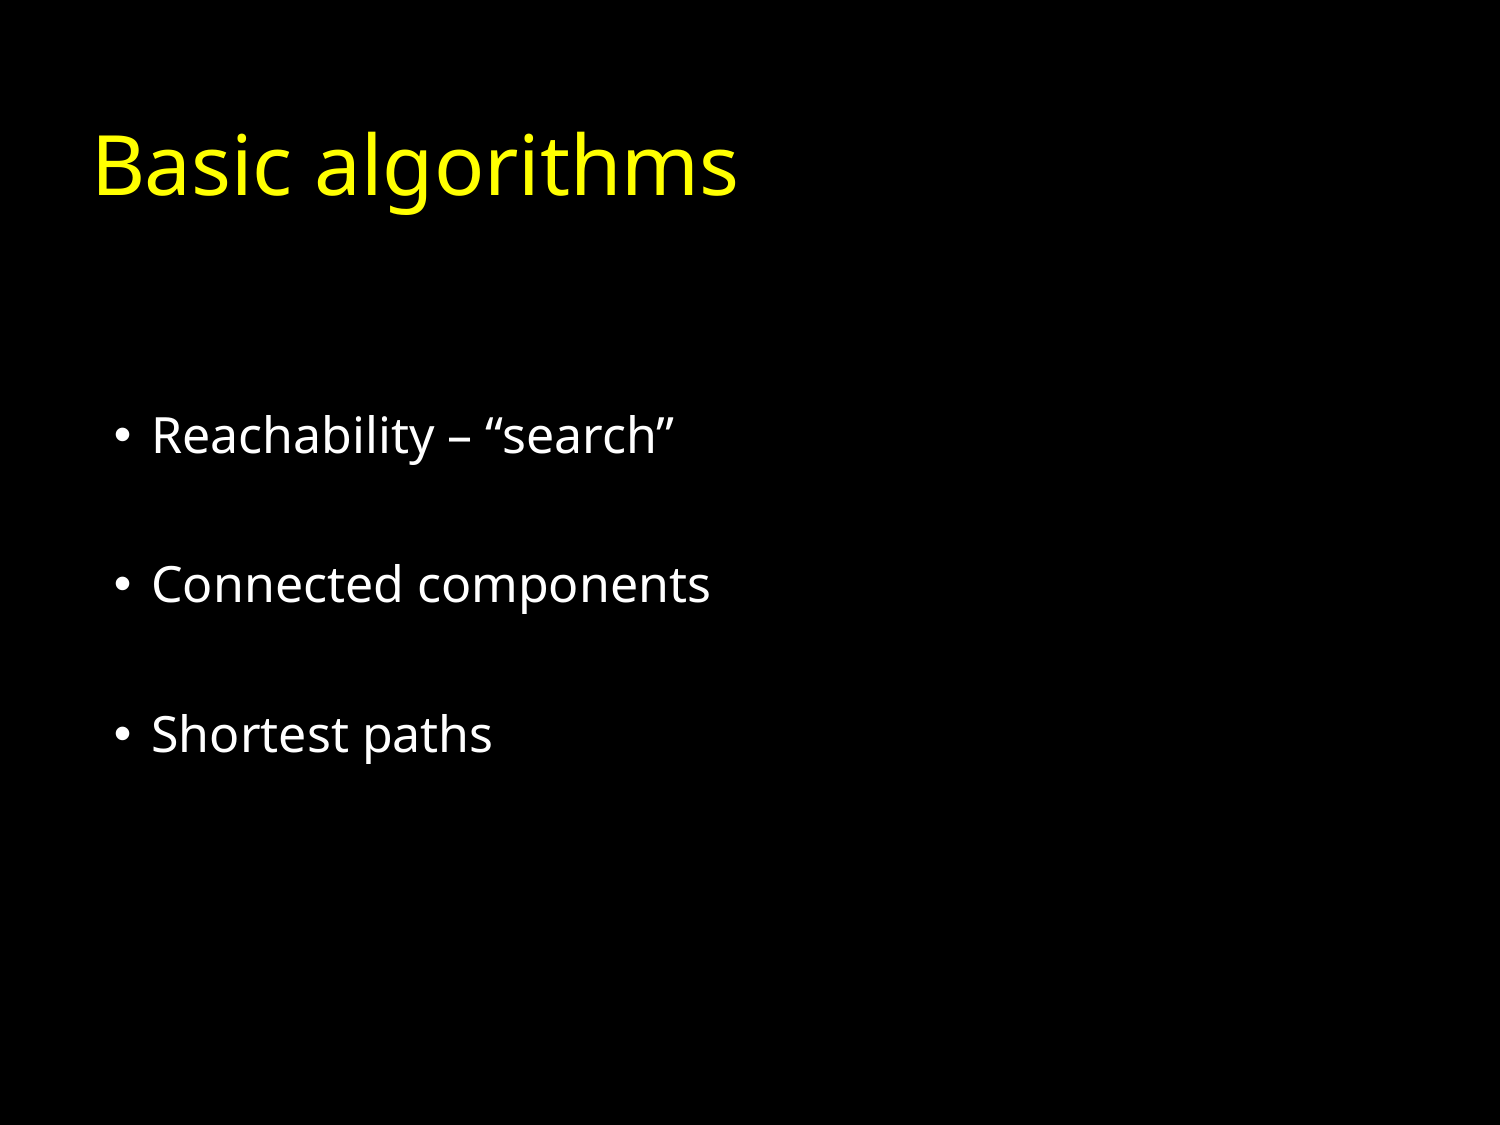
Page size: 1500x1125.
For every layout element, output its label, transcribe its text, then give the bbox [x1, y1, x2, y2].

title Basic algorithms [76, 59, 1416, 278]
list Reachability – “search” Connected components Shortest paths [98, 321, 1393, 985]
